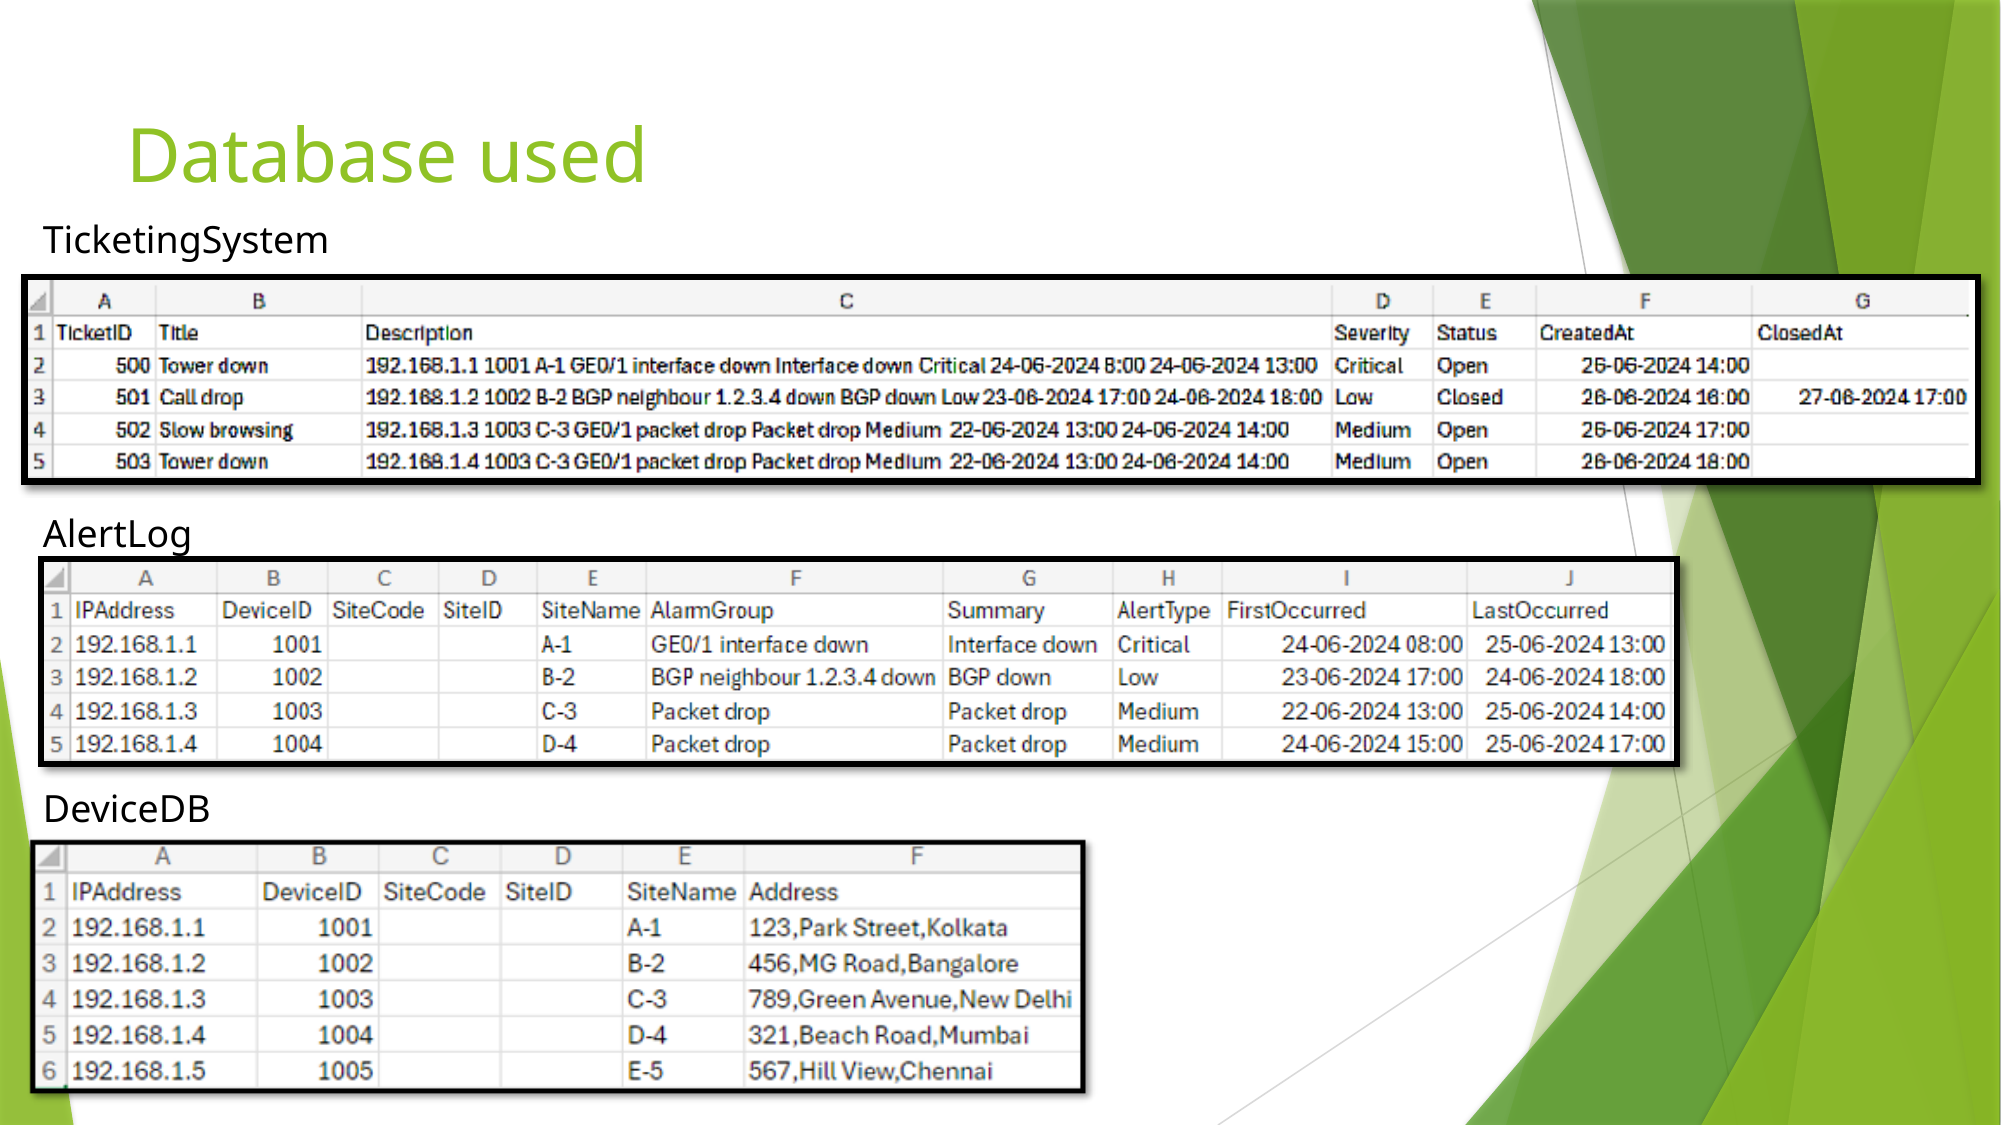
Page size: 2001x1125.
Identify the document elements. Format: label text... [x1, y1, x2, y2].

picture [26, 279, 1976, 479]
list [27, 837, 1099, 1105]
picture [43, 561, 1675, 762]
text_box DeviceDB [27, 777, 478, 837]
text_box TicketingSystem [27, 208, 478, 269]
title Database used [111, 99, 1522, 274]
text_box AlertLog [27, 502, 478, 563]
